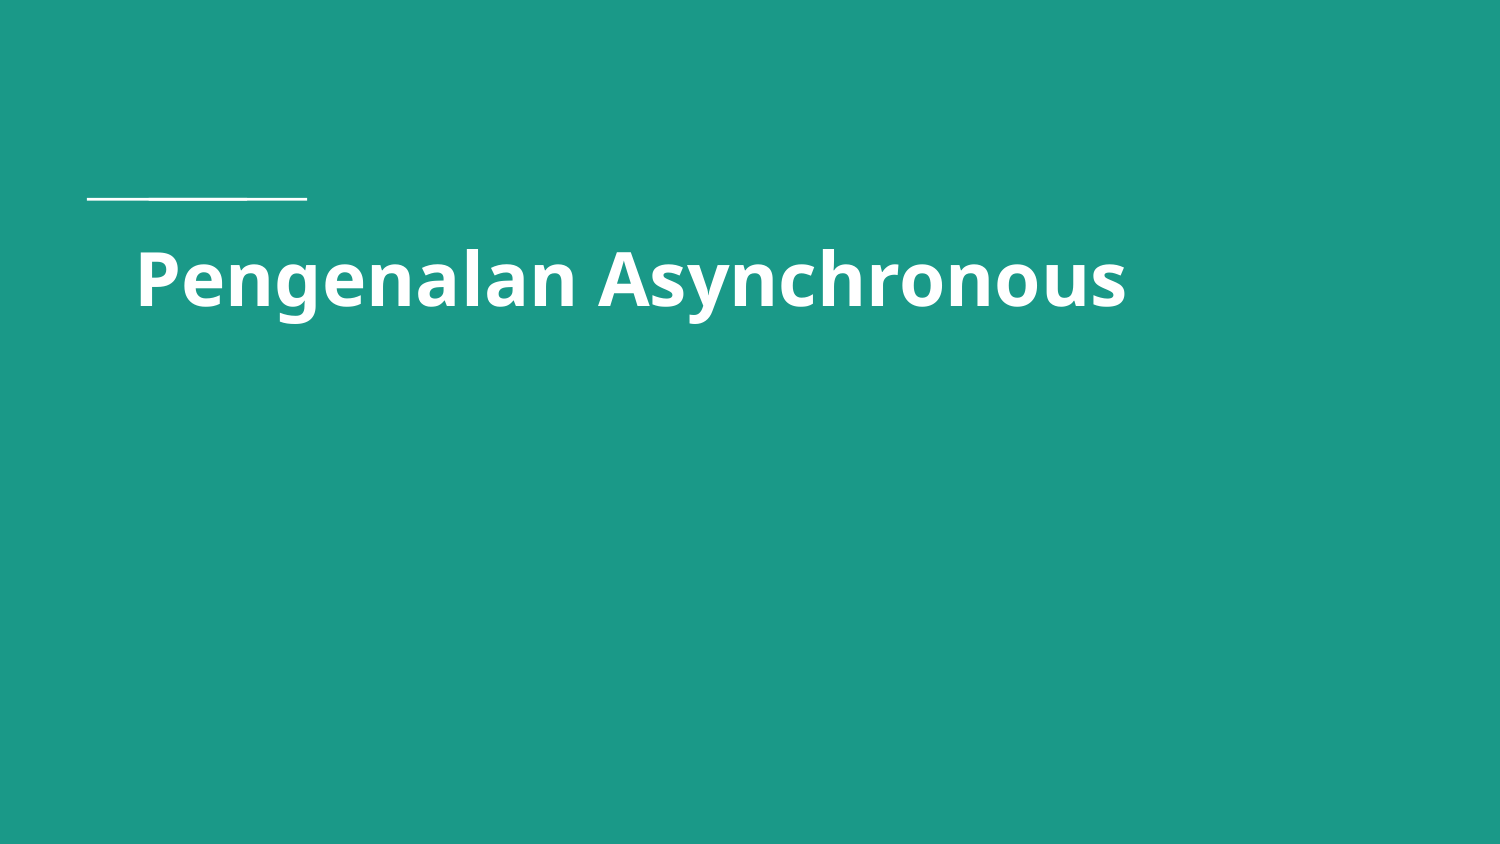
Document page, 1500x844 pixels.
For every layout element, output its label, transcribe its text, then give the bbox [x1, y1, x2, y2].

title Pengenalan Asynchronous [119, 216, 1381, 466]
